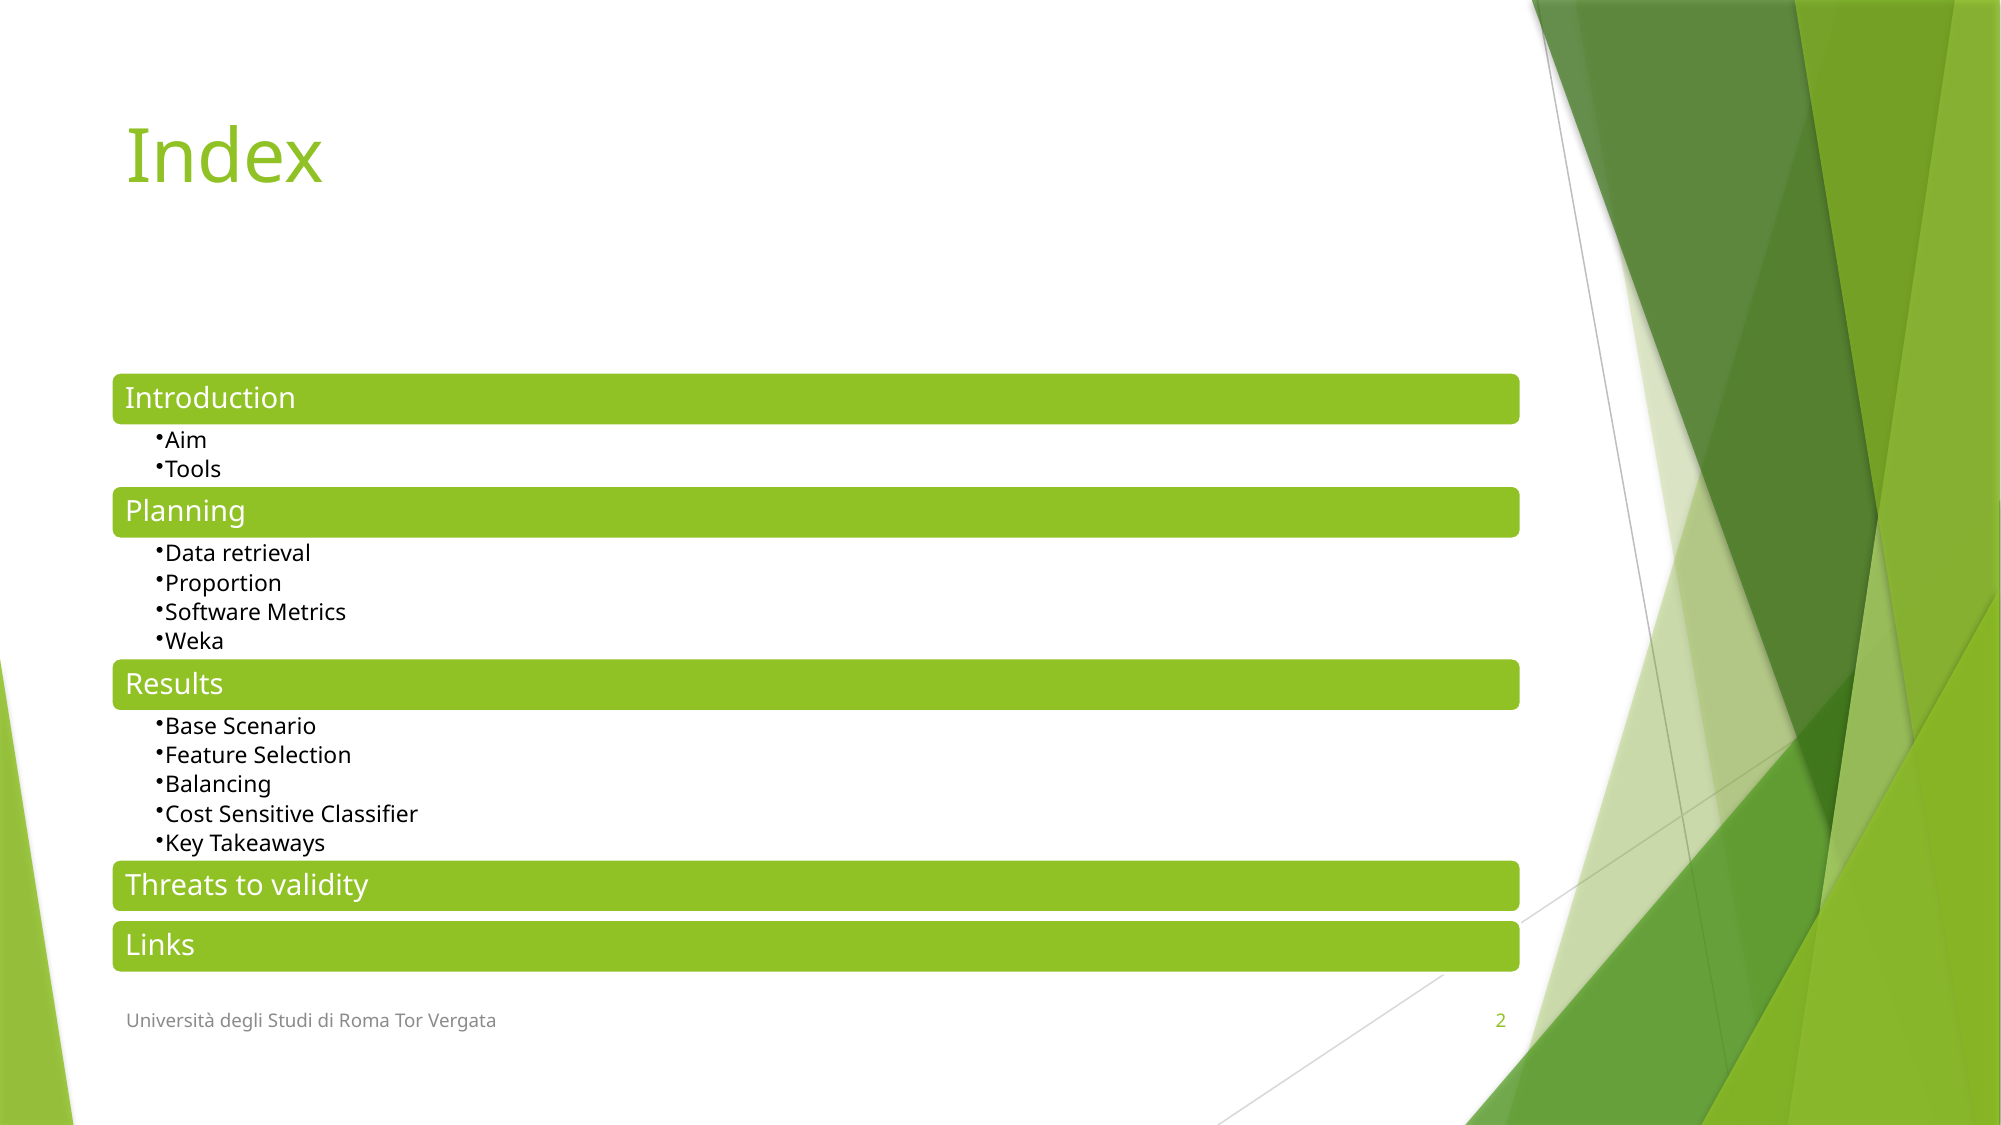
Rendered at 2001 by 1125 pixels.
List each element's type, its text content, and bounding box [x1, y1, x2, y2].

footer Università degli Studi di Roma Tor Vergata [111, 1000, 1145, 1051]
slide_number 2 [1409, 999, 1522, 1051]
title Index [111, 99, 1522, 317]
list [110, 353, 1522, 992]
